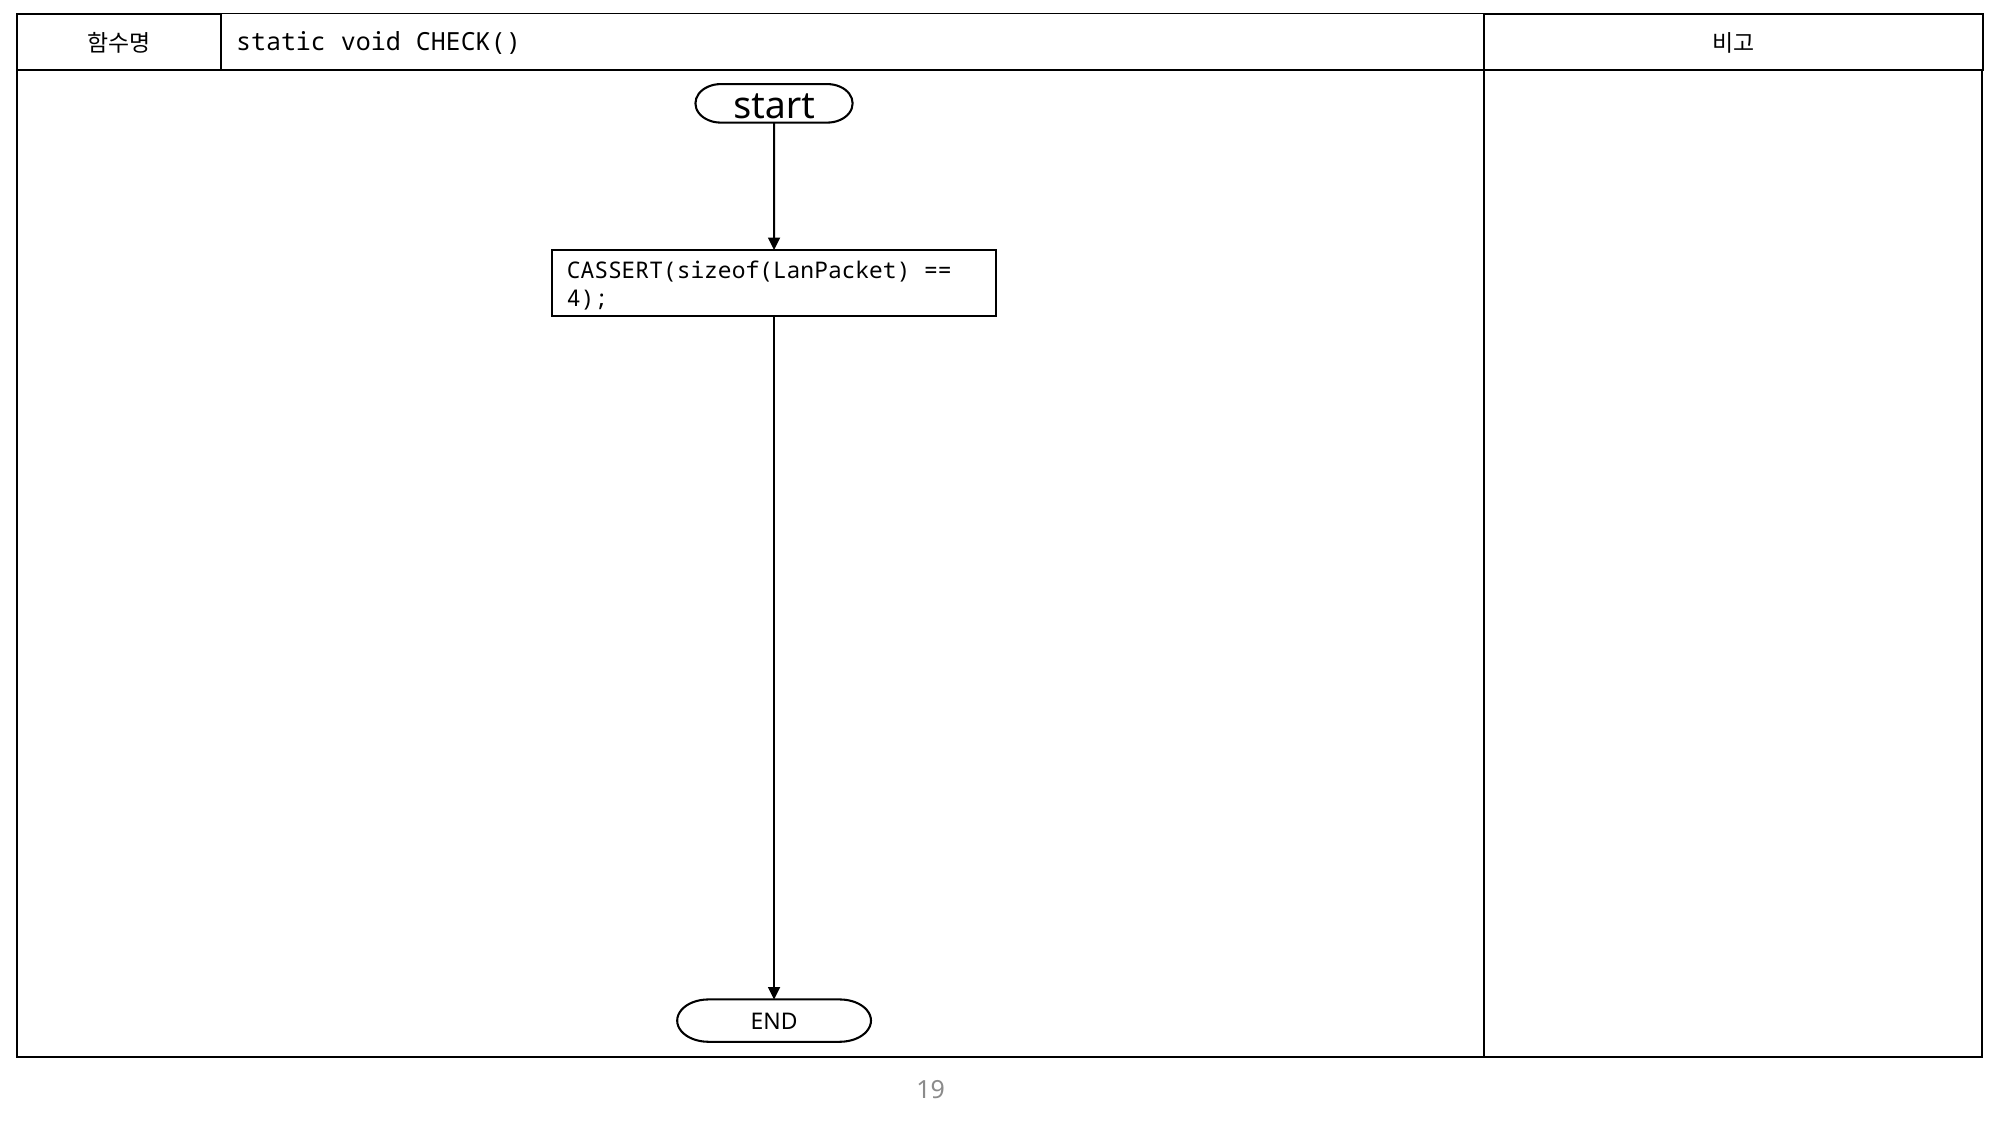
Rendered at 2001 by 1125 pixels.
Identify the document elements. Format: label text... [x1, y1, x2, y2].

text_box 비고 [1483, 13, 1984, 71]
text_box END [676, 998, 873, 1043]
text_box CASSERT(sizeof(LanPacket) == 4); [551, 249, 997, 317]
text_box 함수명 [16, 13, 222, 69]
text_box [1483, 69, 1983, 1058]
text_box [16, 69, 1483, 1058]
title static void CHECK() [222, 13, 1483, 69]
slide_number 19 [705, 1069, 1156, 1112]
text_box start [694, 83, 854, 124]
